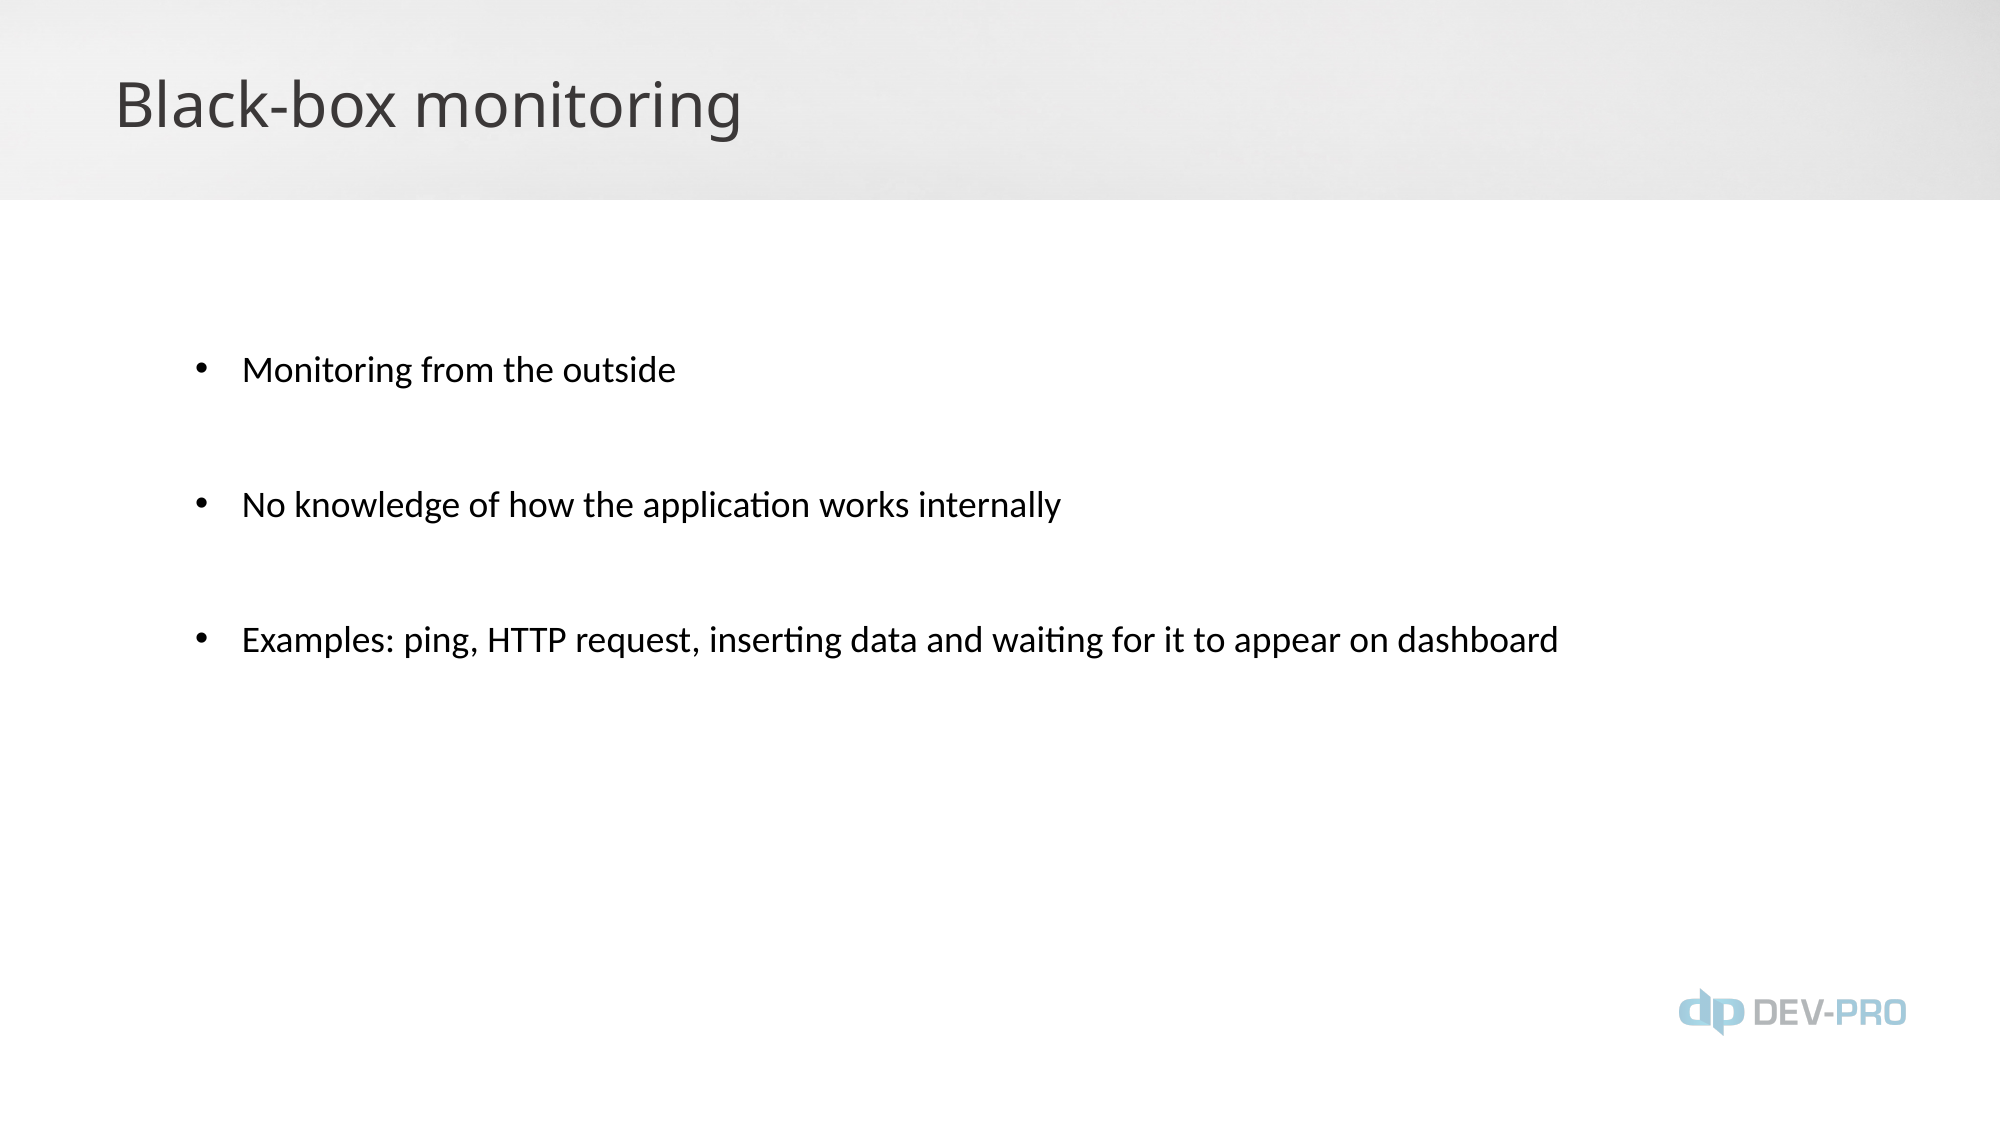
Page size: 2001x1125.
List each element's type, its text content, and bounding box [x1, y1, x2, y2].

text_box Monitoring from the outside No knowledge of how the application works internally Examples: ping, HTTP request, inserting data and waiting for it to appear on dashboard [187, 337, 1763, 668]
picture [0, 0, 2000, 200]
picture [1679, 988, 1906, 1036]
